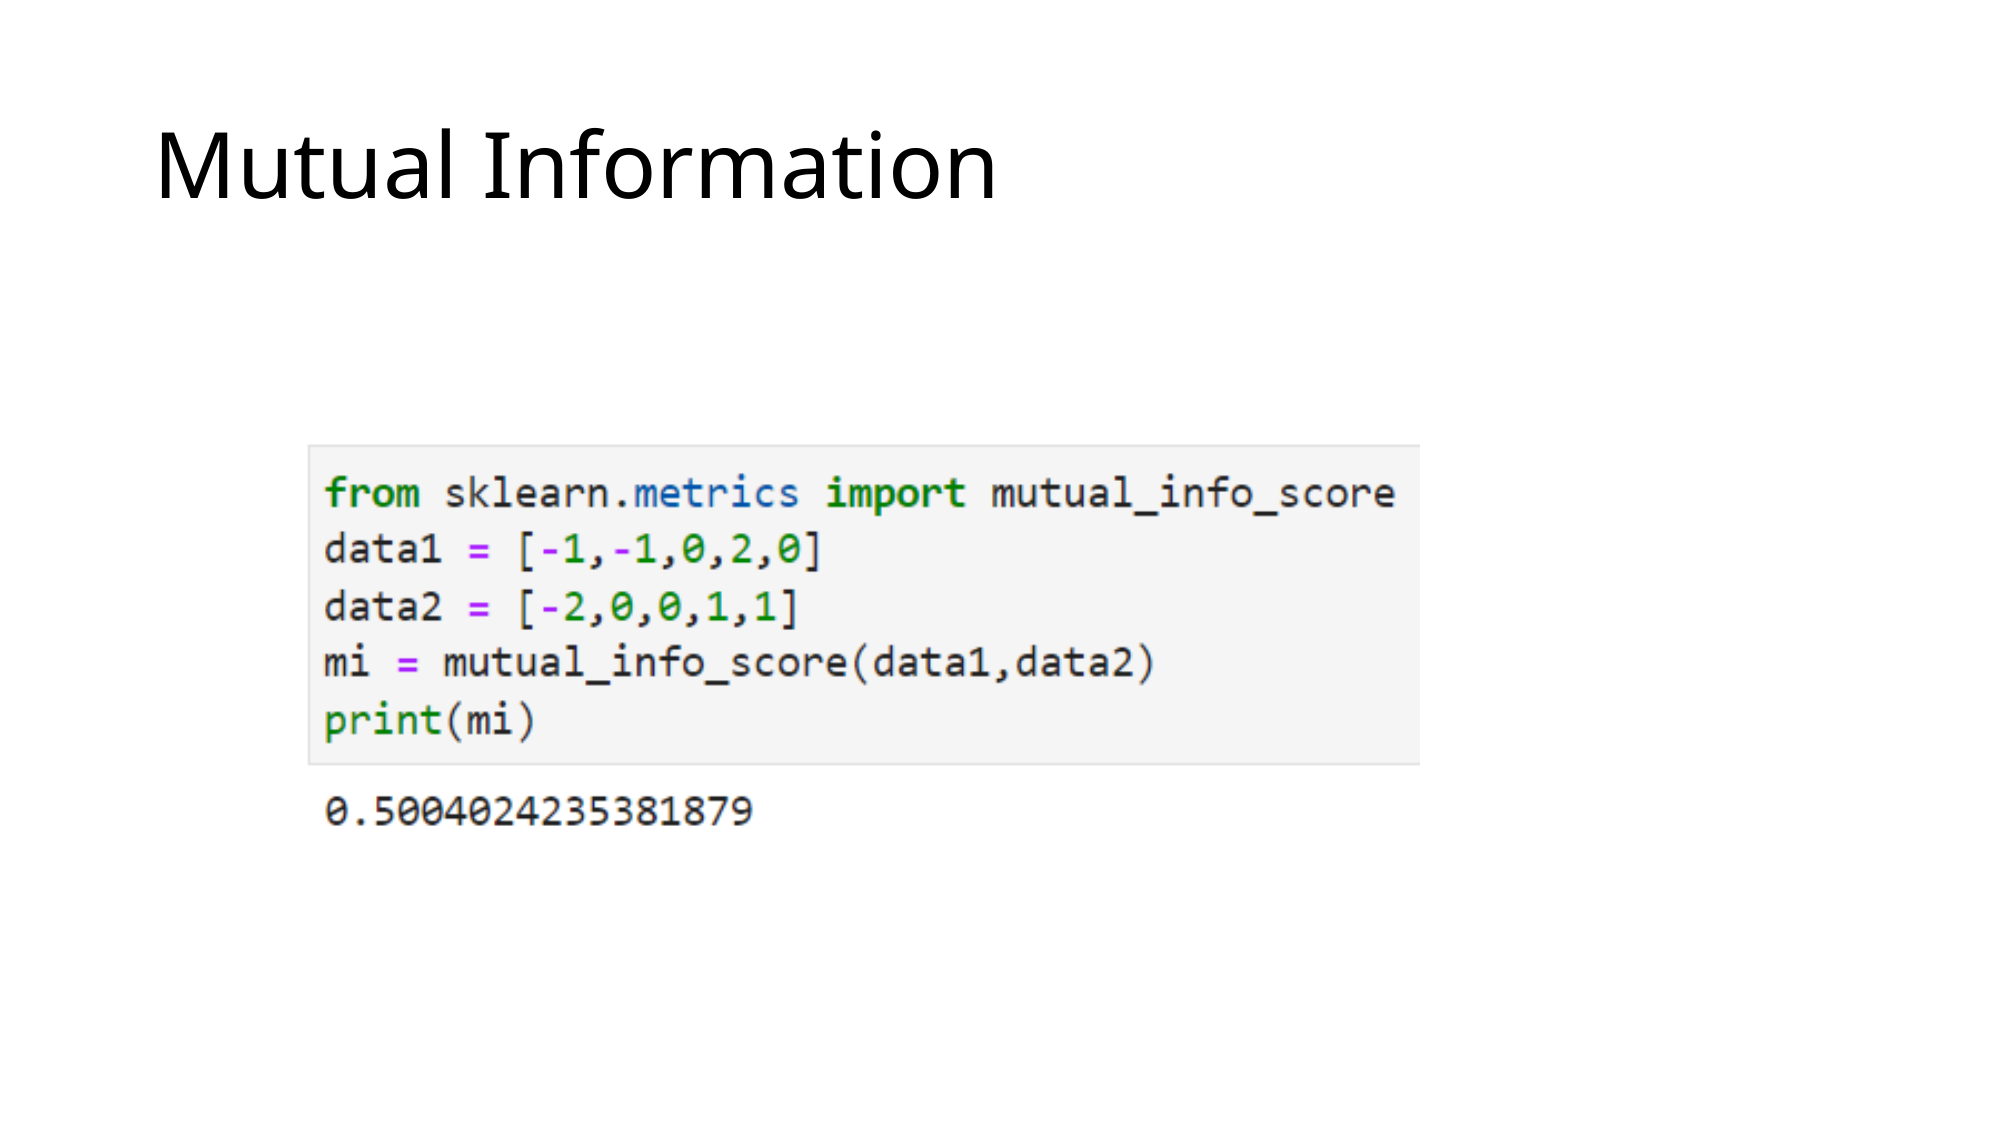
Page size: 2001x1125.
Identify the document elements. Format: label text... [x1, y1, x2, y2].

title Mutual Information [138, 60, 1864, 278]
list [284, 423, 1420, 846]
